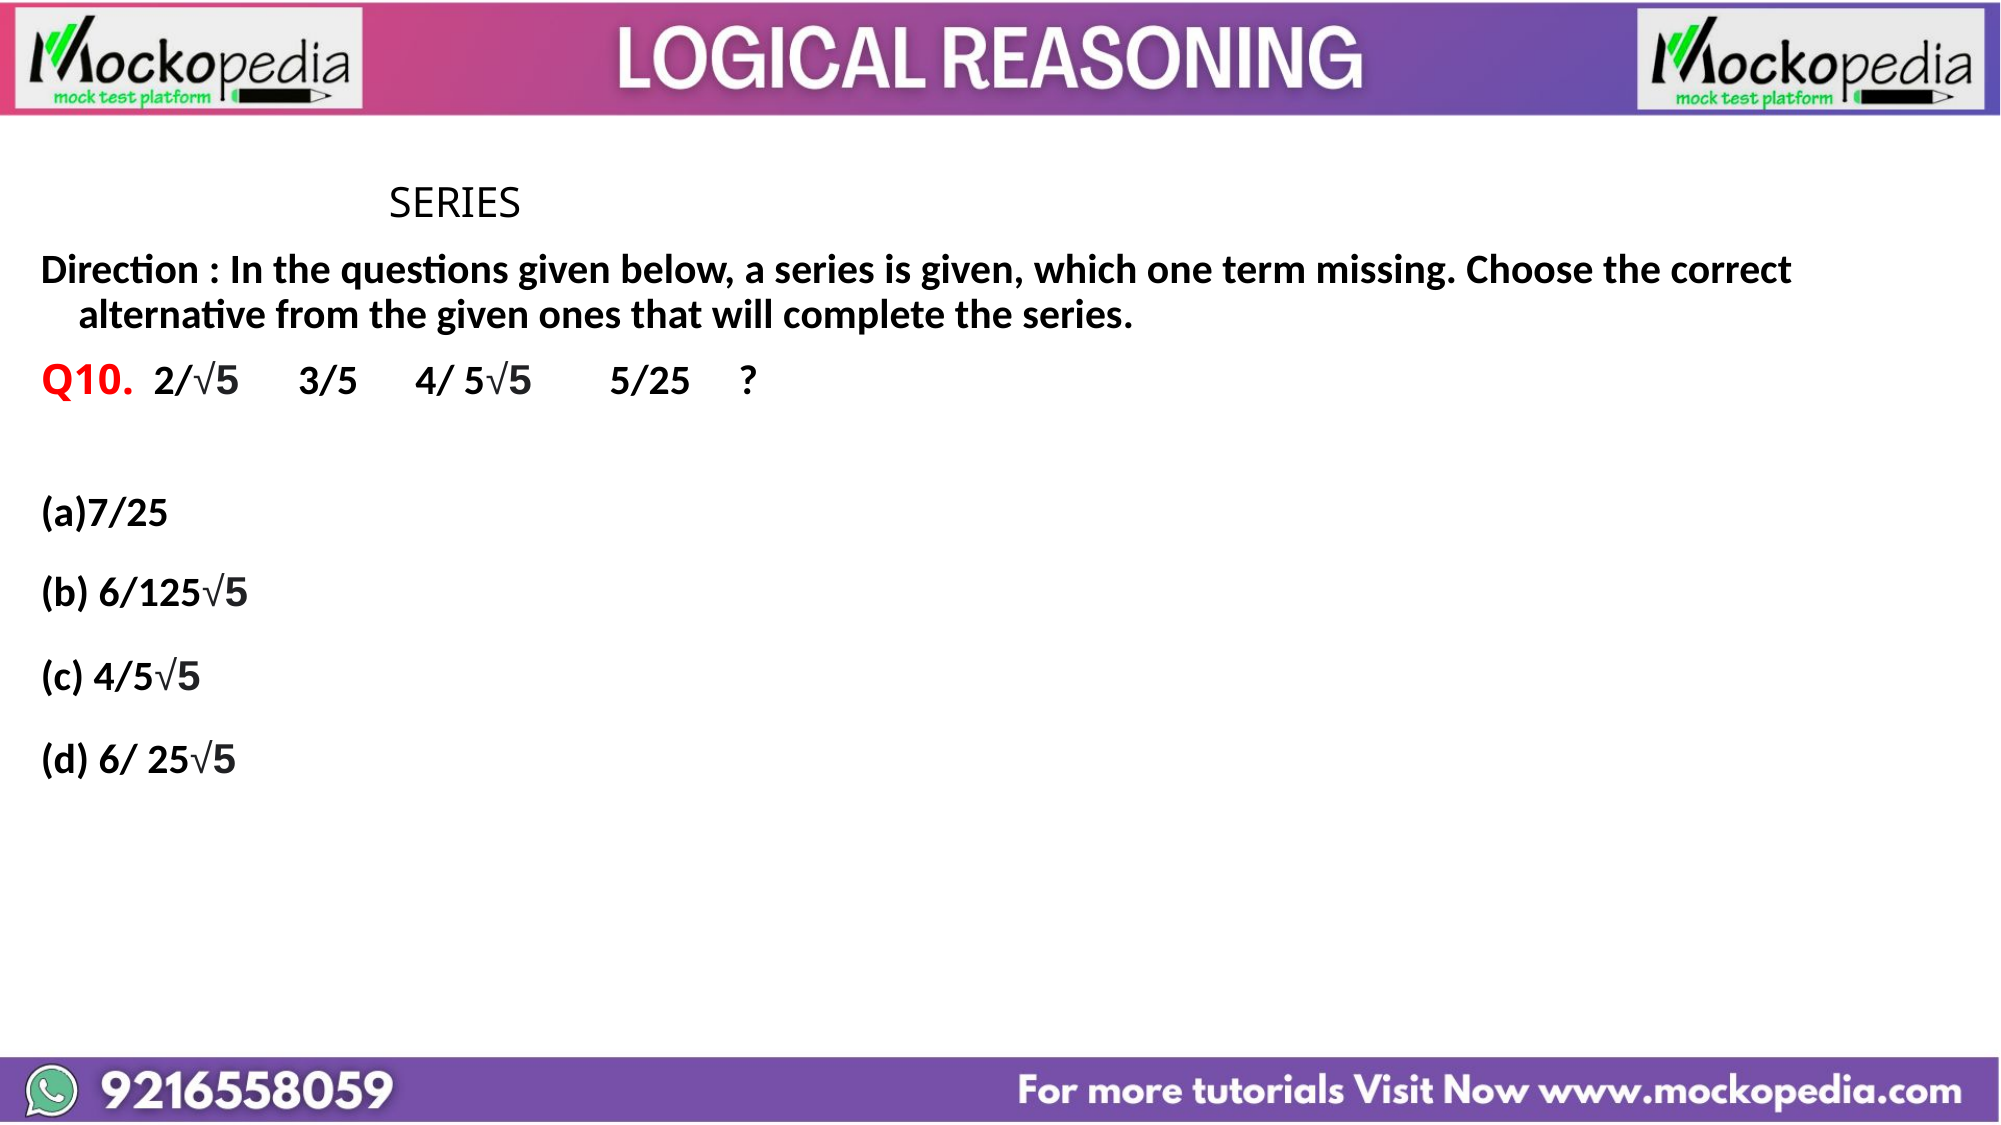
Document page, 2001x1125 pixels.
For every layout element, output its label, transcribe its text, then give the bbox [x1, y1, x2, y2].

list SERIES Direction : In the questions given below, a series is given, which one term missing. Choose the correct alternative from the given ones that will complete the series. Q10. 2/√5 3/5 4/ 5√5 5/25 ? 7/25 (b) 6/125√5 (c) 4/5√5 (d) 6/ 25√5 [25, 173, 1951, 1051]
picture [0, 0, 2001, 1125]
